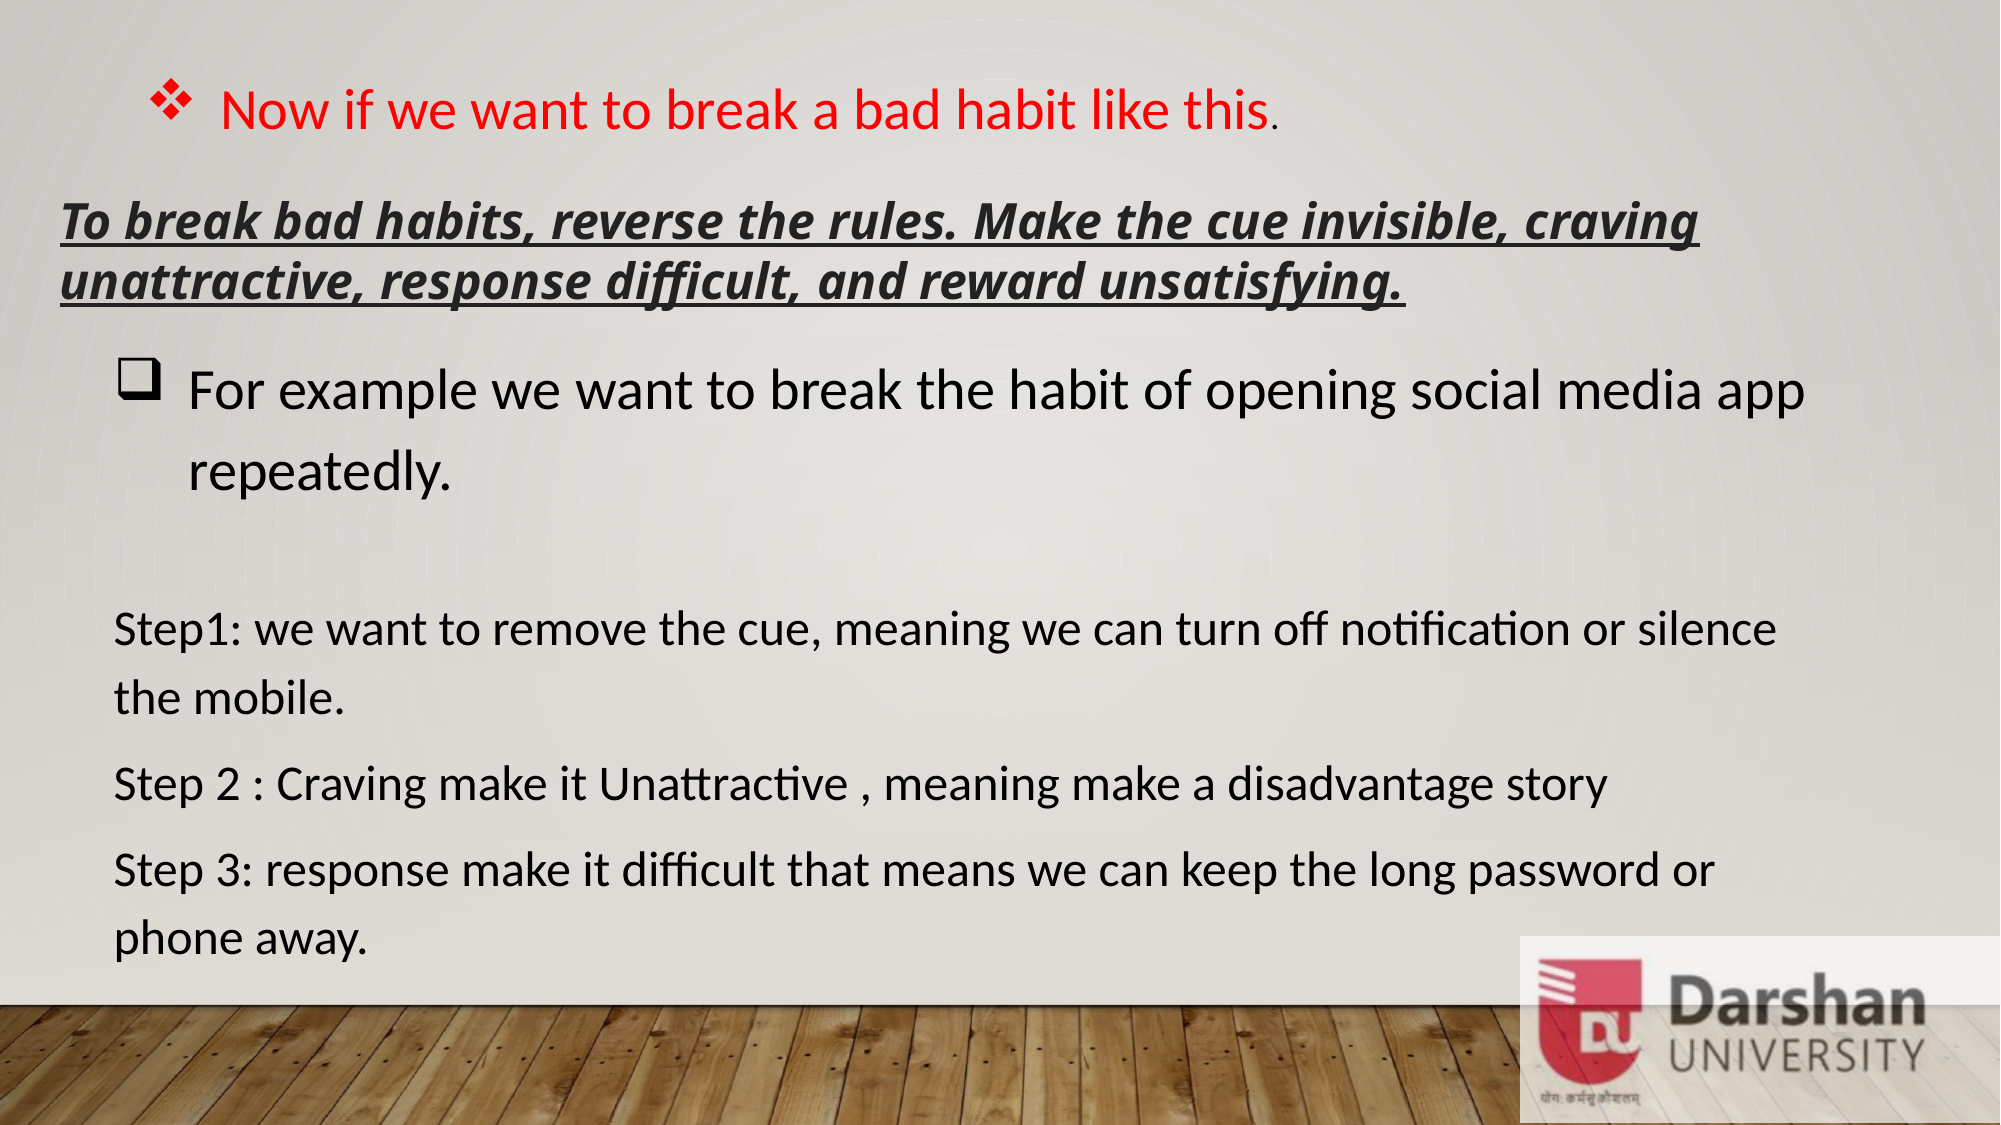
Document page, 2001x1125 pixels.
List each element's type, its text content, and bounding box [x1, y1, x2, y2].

text_box For example we want to break the habit of opening social media app repeatedly. Step1: we want to remove the cue, meaning we can turn off notification or silence the mobile. Step 2 : Craving make it Unattractive , meaning make a disadvantage story Step 3: response make it difficult that means we can keep the long password or phone away. [99, 362, 1831, 1034]
picture [0, 1005, 2000, 1125]
text_box Now if we want to break a bad habit like this. [130, 53, 1442, 149]
text_box To break bad habits, reverse the rules. Make the cue invisible, craving unattractive, response difficult, and reward unsatisfying. [45, 182, 1831, 362]
